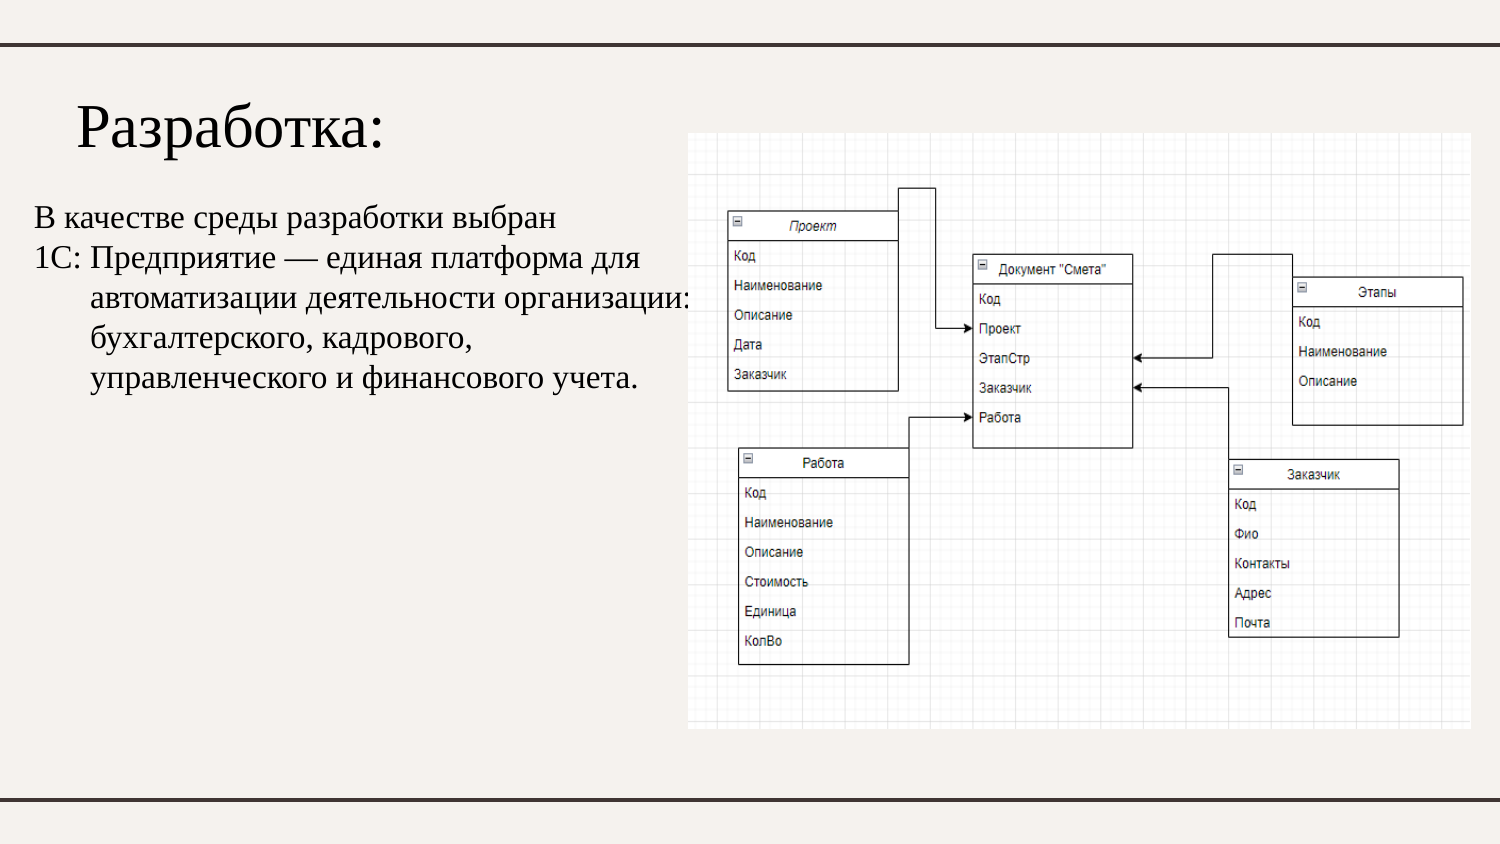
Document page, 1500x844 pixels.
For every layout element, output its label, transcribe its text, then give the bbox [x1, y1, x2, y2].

picture [687, 133, 1471, 730]
text_box В качестве среды разработки выбран 1С: Предприятие — единая платформа для автоматизации деятельности организации: бухгалтерского, кадрового, управленческого и финансового учета. [0, 116, 712, 474]
title Разработка: [60, 70, 1500, 315]
